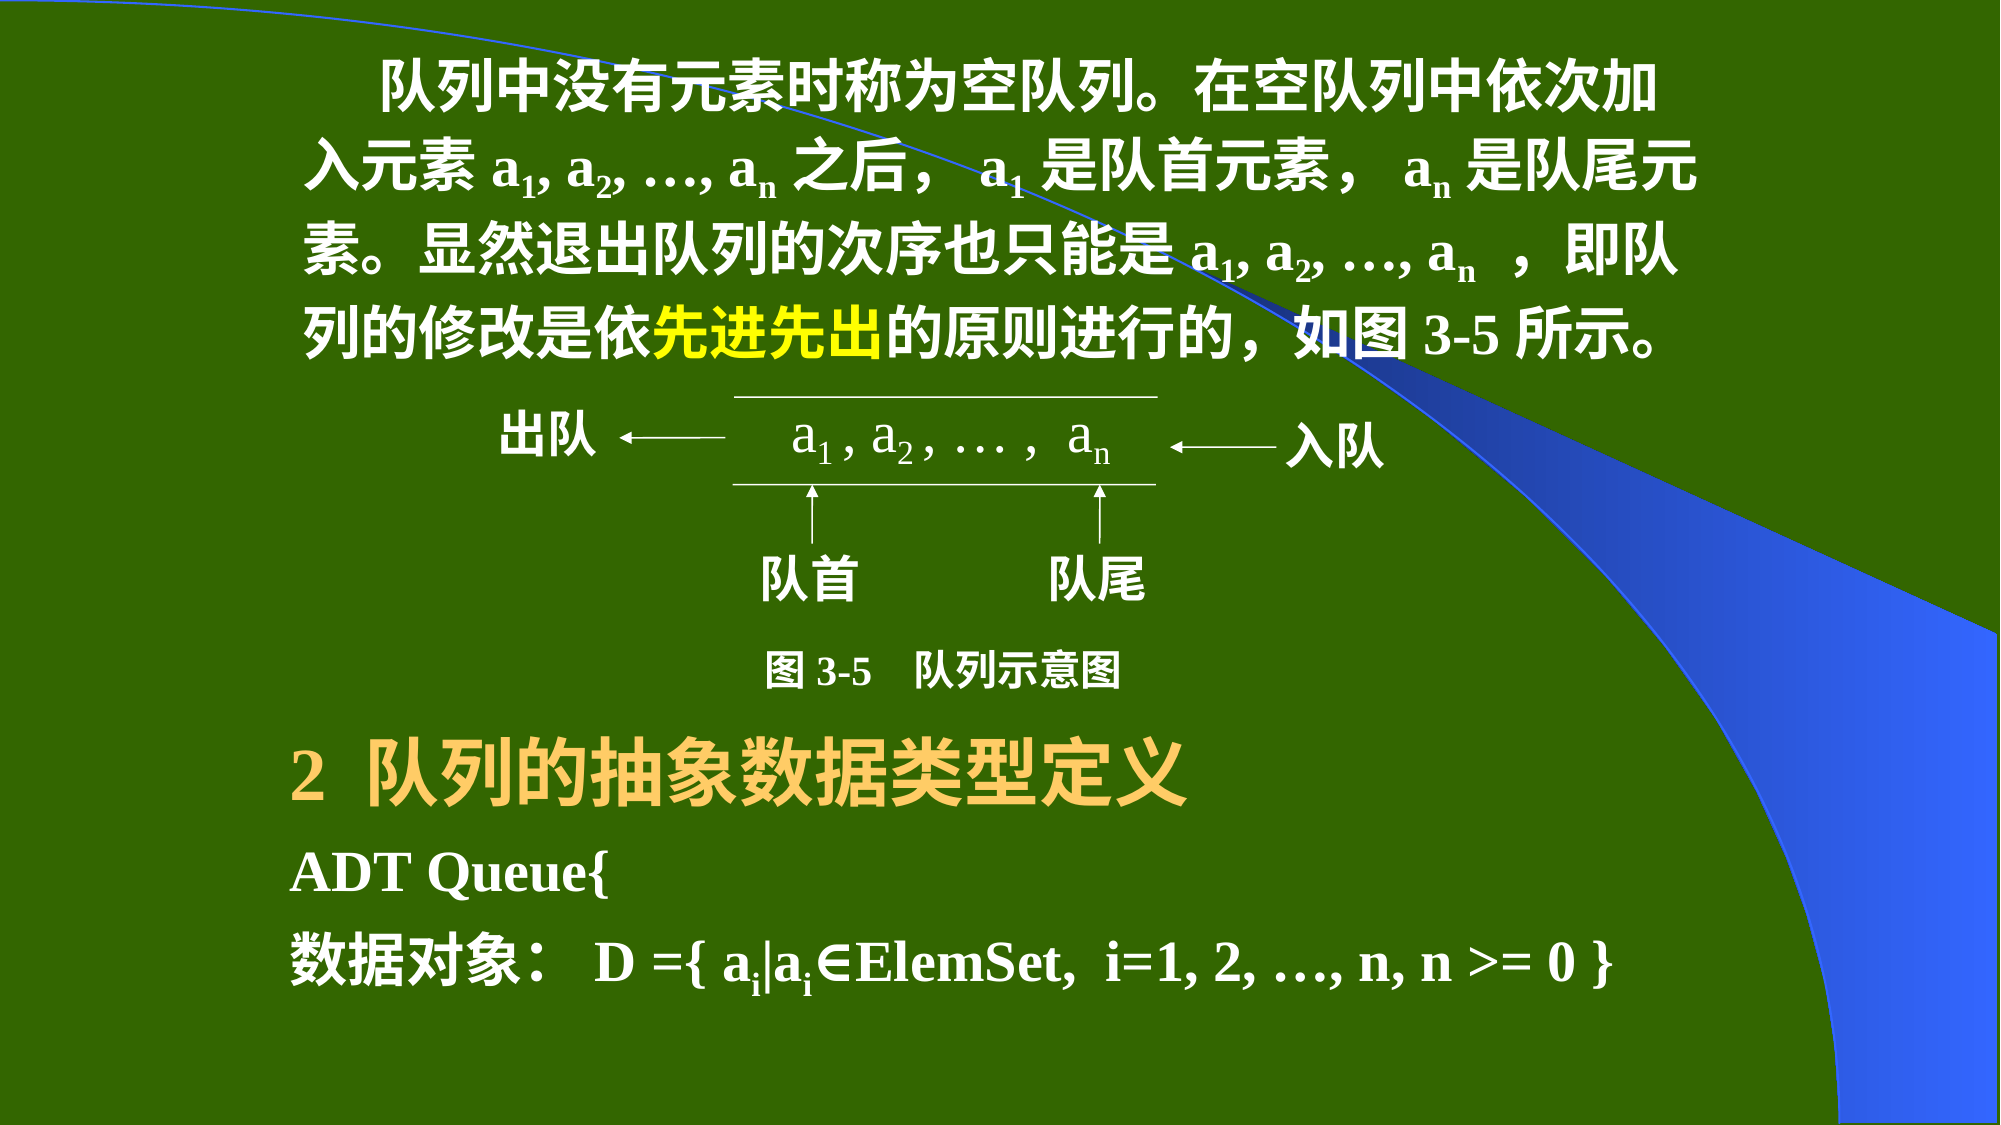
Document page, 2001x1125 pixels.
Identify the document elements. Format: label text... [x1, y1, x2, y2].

list 队列中没有元素时称为空队列。在空队列中依次加入元素a1, a2, …, an之后，a1是队首元素，an是队尾元素。显然退出队列的次序也只能是a1, a2, …, an ，即队列的修改是依先进先出的原则进行的，如图3-5所示。 [287, 24, 1725, 362]
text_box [482, 397, 1400, 705]
text_box 2 队列的抽象数据类型定义 ADT Queue{ 数据对象：D ={ ai|ai∈ElemSet, i=1, 2, …, n, n >= 0 } [274, 708, 1721, 1011]
